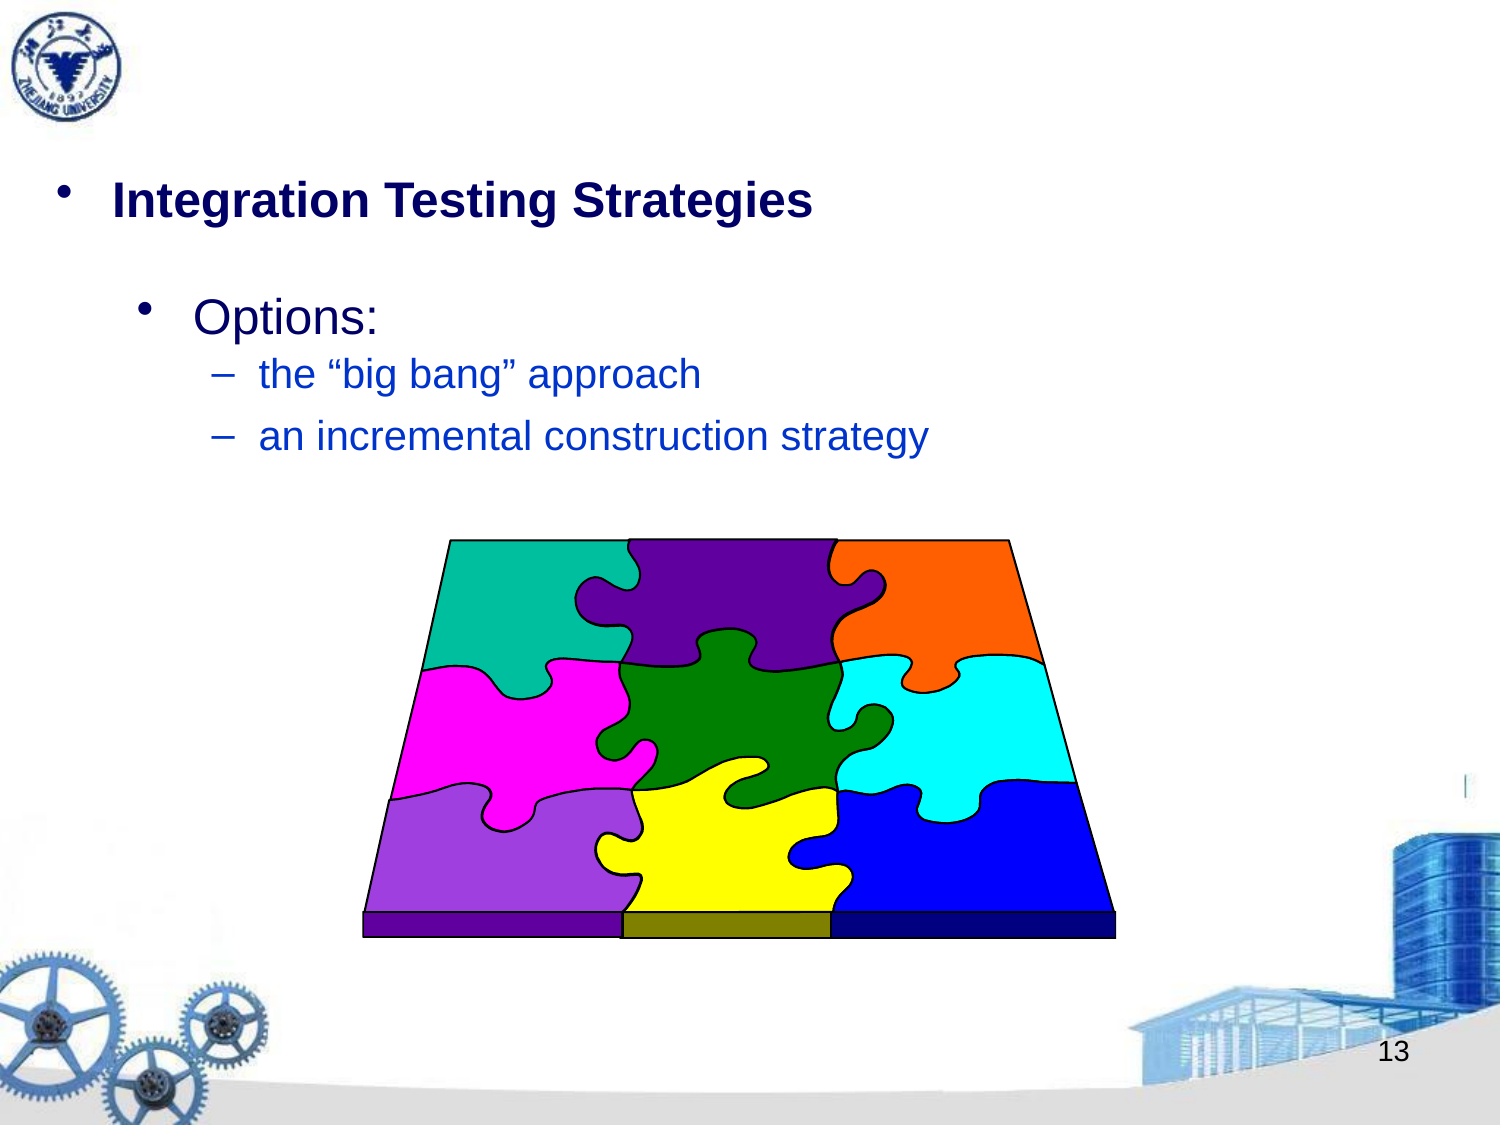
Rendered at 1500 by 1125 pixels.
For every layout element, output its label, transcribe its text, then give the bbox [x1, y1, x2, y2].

picture [0, 0, 1500, 1125]
text_box Options: the “big bang” approach an incremental construction strategy [121, 276, 1329, 467]
text_box Integration Testing Strategies [41, 160, 1392, 303]
slide_number 13 [1115, 1024, 1426, 1103]
